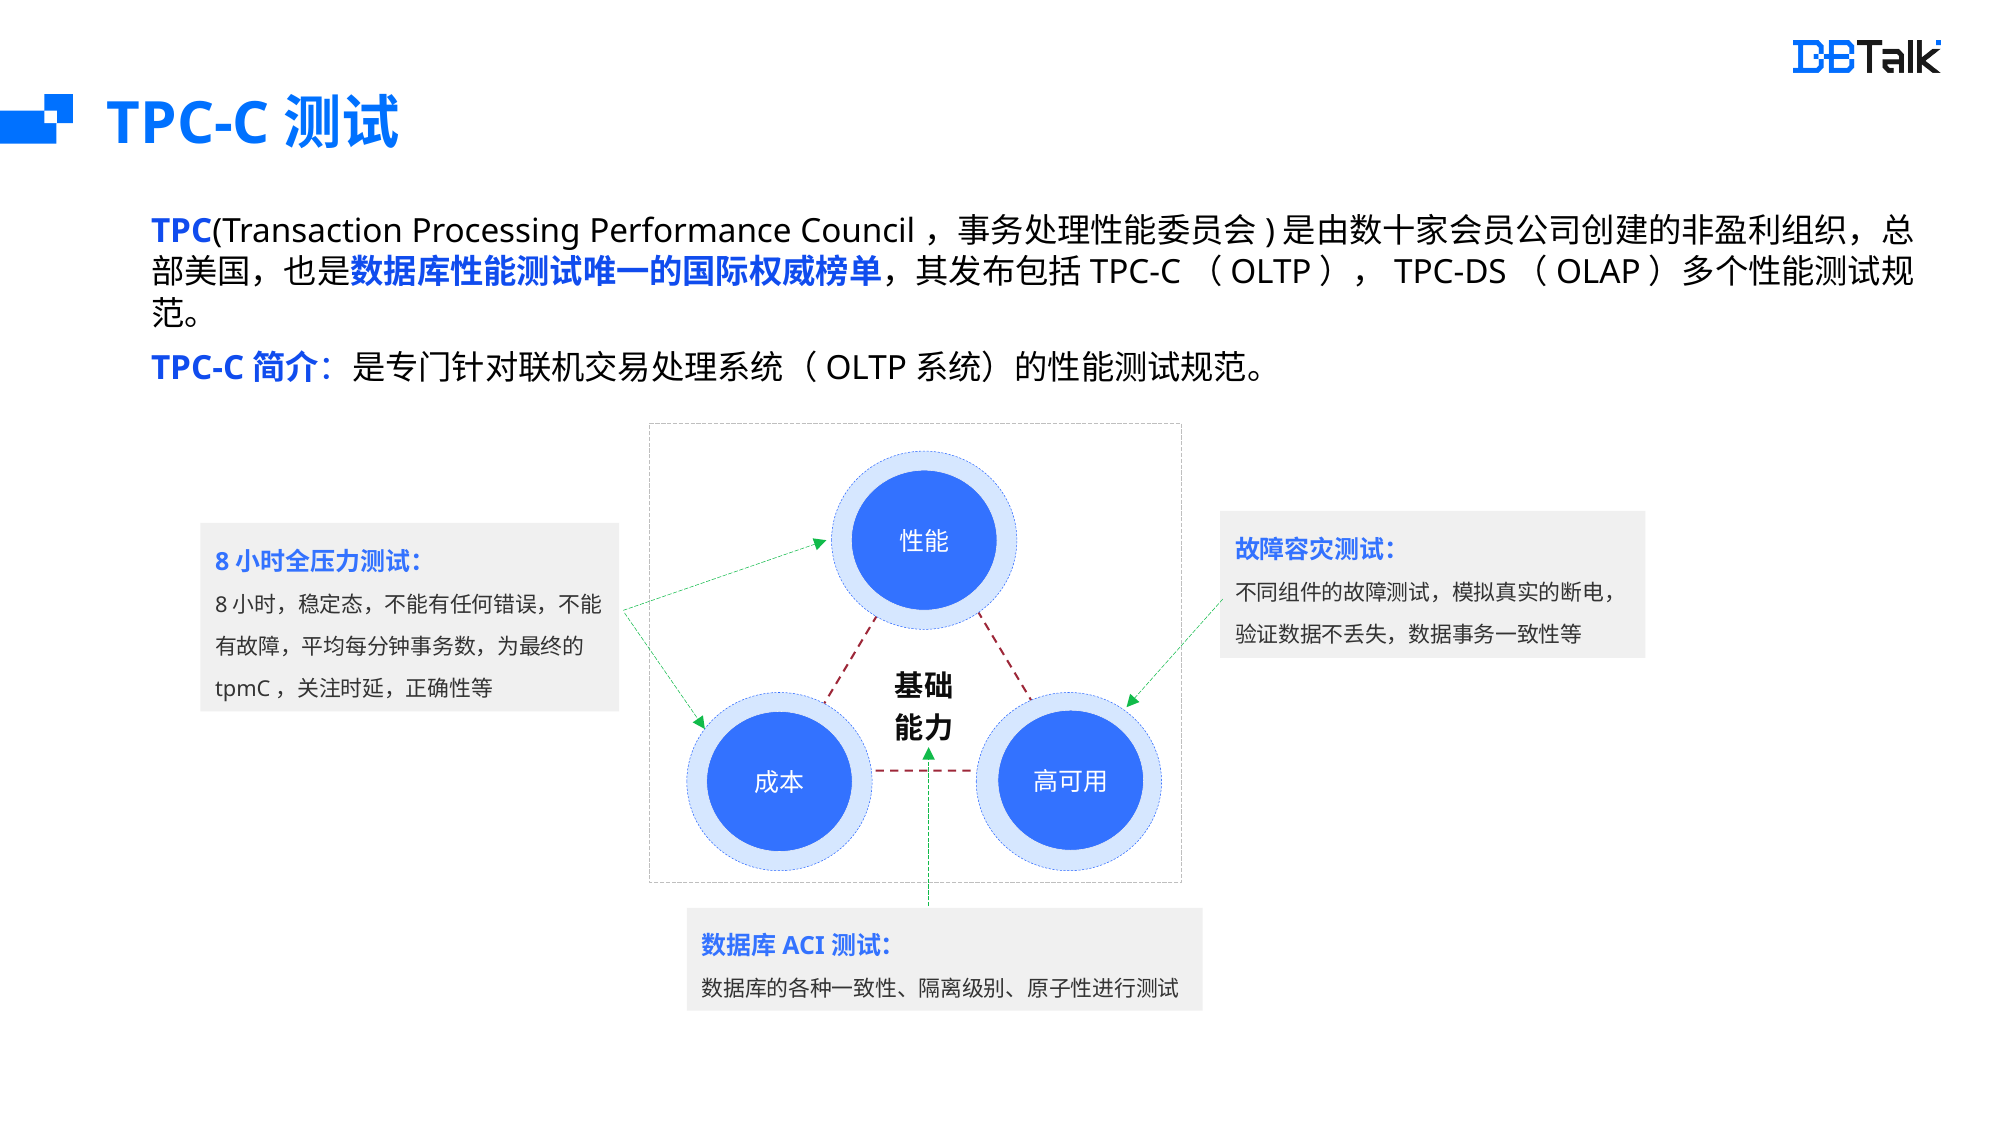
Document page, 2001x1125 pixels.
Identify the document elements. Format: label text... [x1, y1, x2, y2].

picture [1793, 40, 1941, 73]
text_box TPC-C测试 [106, 76, 1084, 173]
text_box 8小时全压力测试： 8小时，稳定态，不能有任何错误，不能有故障，平均每分钟事务数，为最终的tpmC，关注时延，正确性等 [199, 522, 620, 712]
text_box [624, 612, 705, 730]
text_box [649, 730, 928, 884]
text_box 故障容灾测试： 不同组件的故障测试，模拟真实的断电，验证数据不丢失，数据事务一致性等 [1219, 510, 1646, 659]
text_box 数据库ACI测试： 数据库的各种一致性、隔离级别、原子性进行测试 [686, 907, 1204, 1012]
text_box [686, 451, 1162, 871]
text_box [1126, 599, 1223, 708]
text_box TPC(Transaction Processing Performance Council，事务处理性能委员会)是由数十家会员公司创建的非盈利组织，总部美国，也是数据库性能测试唯一的国际权威榜单，其发布包括TPC-C（OLTP），TPC-DS（OLAP）多个性能测试规范。 TPC-C简介：是专门针对联机交易处理系统（OLTP系统）的性能测试规范。 [136, 199, 1948, 394]
text_box [929, 708, 1182, 884]
text_box [649, 422, 1182, 599]
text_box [623, 540, 827, 611]
